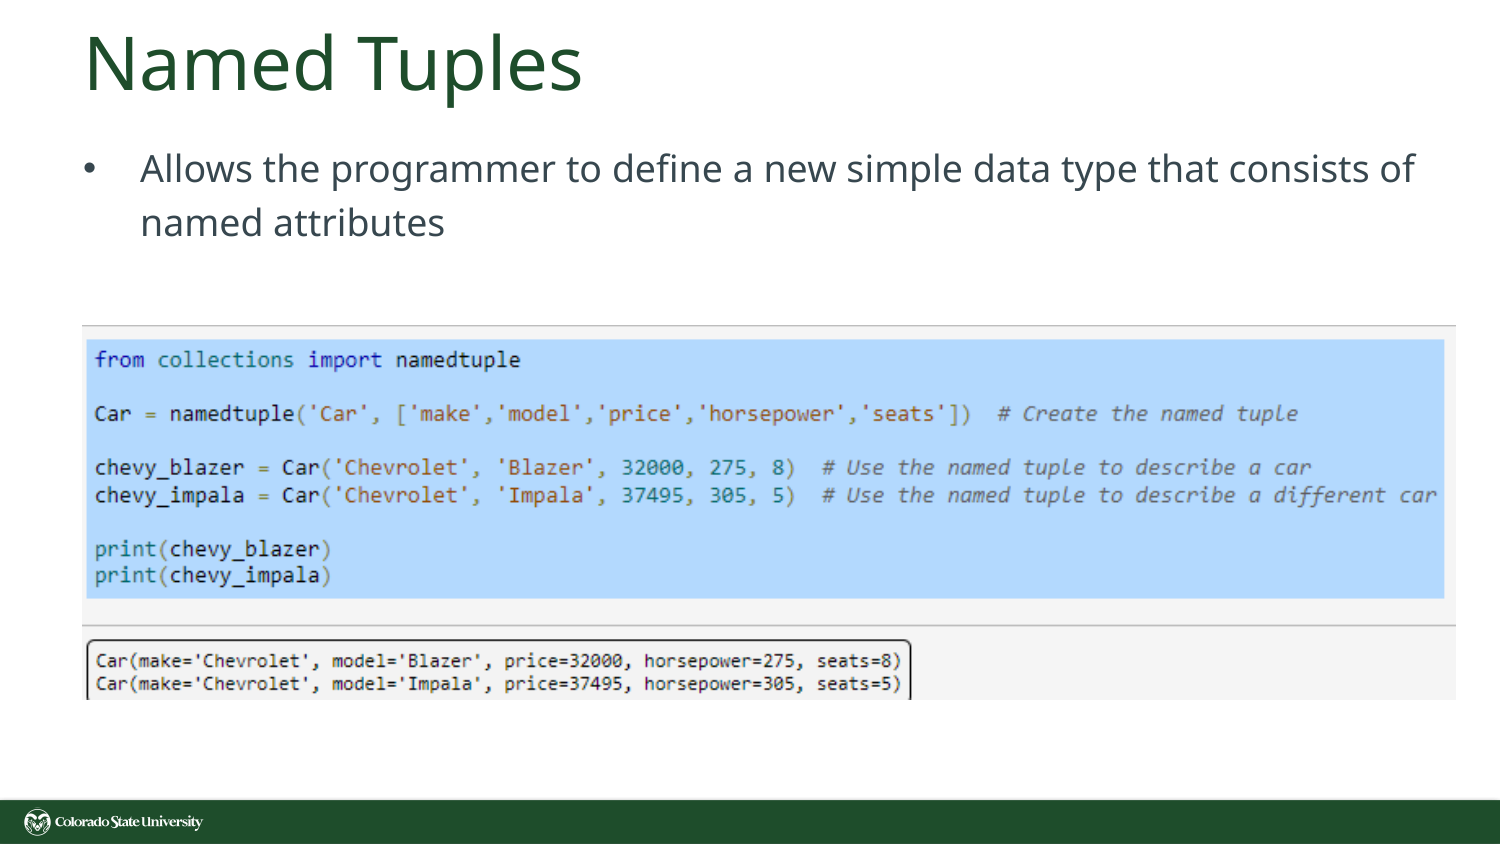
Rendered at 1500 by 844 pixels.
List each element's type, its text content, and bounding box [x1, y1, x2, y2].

picture [82, 325, 1456, 701]
title Named Tuples [68, 0, 1432, 120]
list Allows the programmer to define a new simple data type that consists of named attributes [68, 120, 1432, 326]
picture [16, 800, 211, 844]
